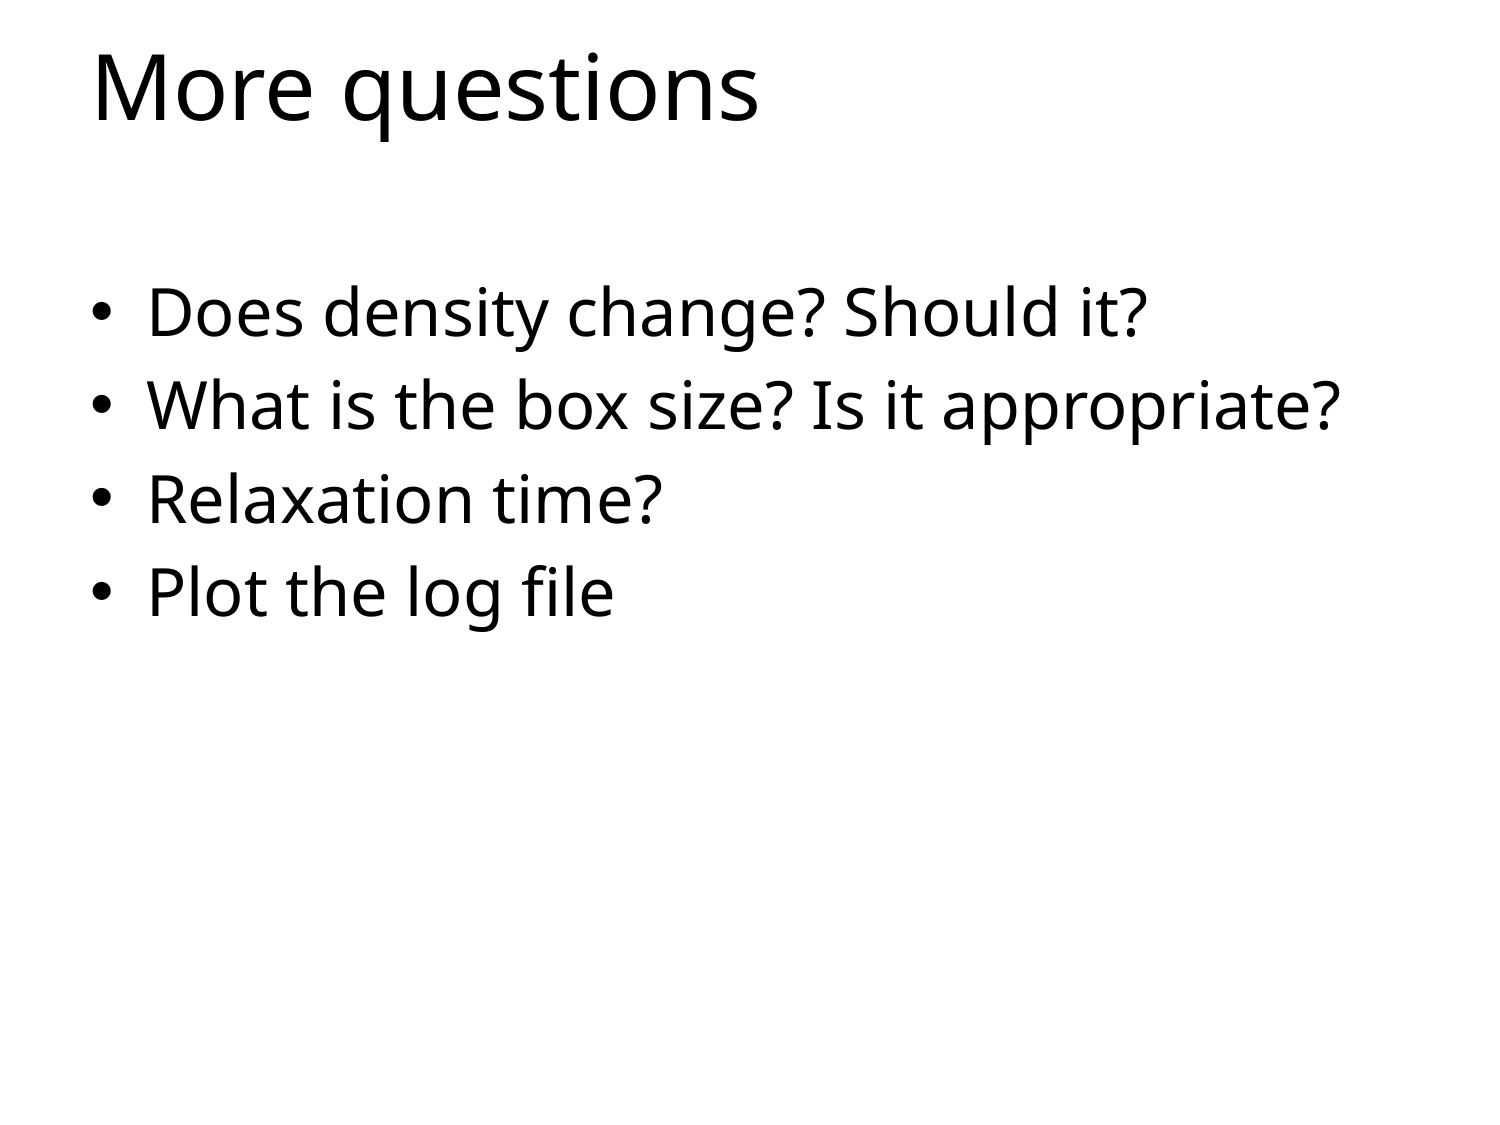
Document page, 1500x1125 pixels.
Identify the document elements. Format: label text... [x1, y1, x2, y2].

title More questions [75, 12, 1425, 155]
list Does density change? Should it? What is the box size? Is it appropriate? Relaxation time? Plot the log file [75, 262, 1425, 1005]
